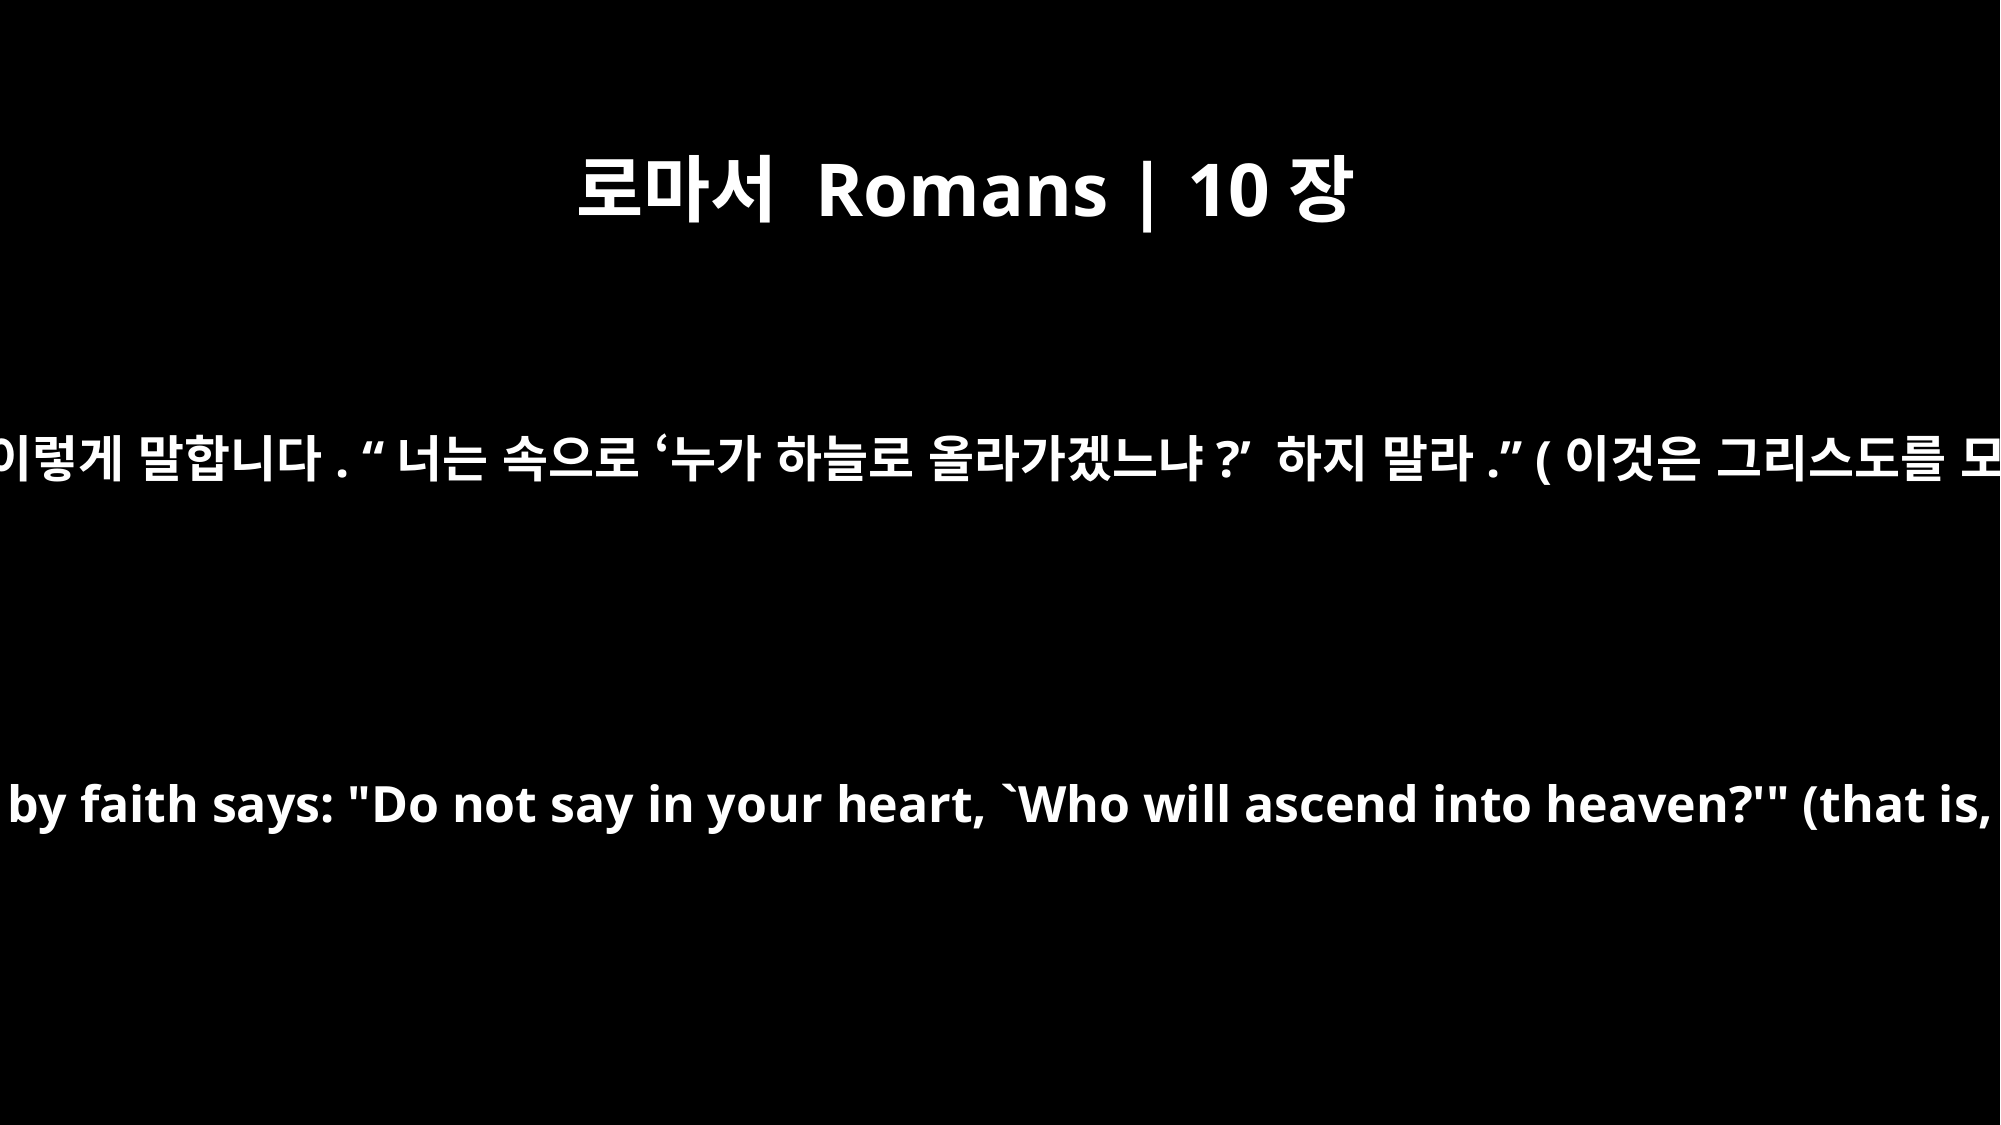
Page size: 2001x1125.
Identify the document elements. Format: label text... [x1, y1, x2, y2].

text_box 로마서 Romans | 10장 [561, 136, 1371, 239]
text_box But the righteousness that is by faith says: "Do not say in your heart, `Who will ascend into heaven?'" (that is, to bring Christ down) [0, 764, 2000, 840]
text_box 6 그러나 믿음으로 인한 의는 이렇게 말합니다. “너는 속으로 ‘누가 하늘로 올라가겠느냐?’ 하지 말라.” (이것은 그리스도를 모셔 내리려는 것입니다.) [0, 359, 2000, 495]
